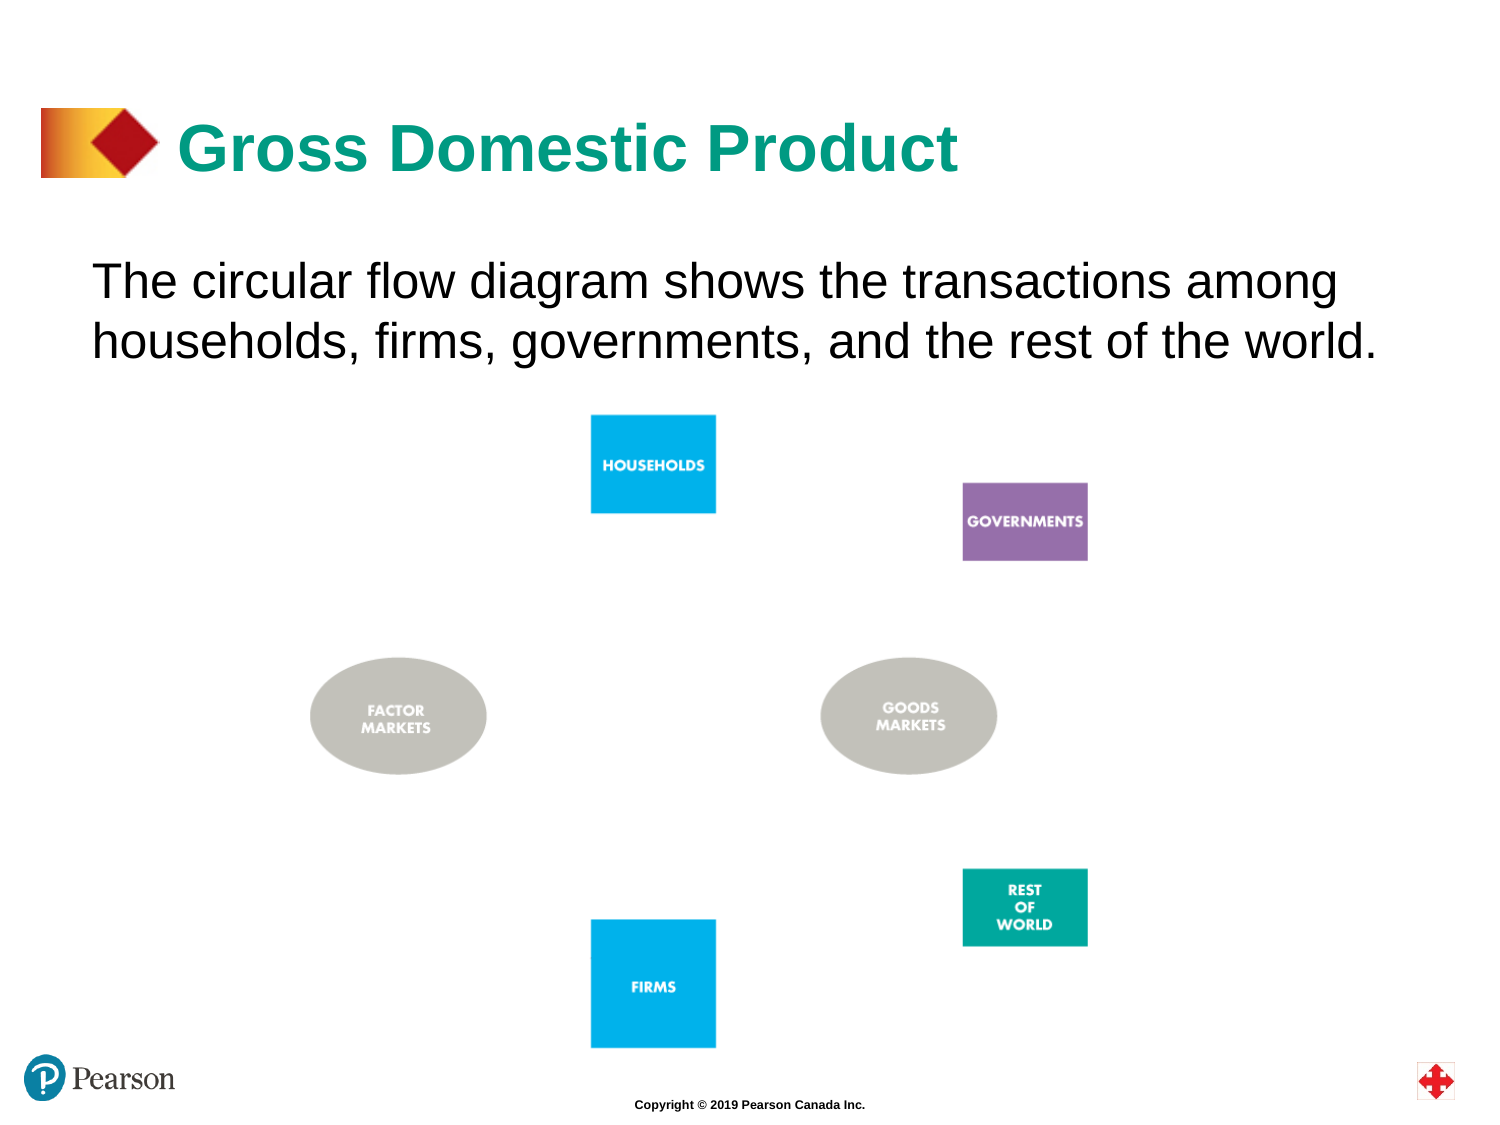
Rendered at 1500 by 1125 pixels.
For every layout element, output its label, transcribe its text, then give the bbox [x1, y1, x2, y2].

picture [50, 1054, 175, 1101]
picture [24, 1054, 41, 1072]
picture [24, 1087, 34, 1101]
picture [33, 1064, 58, 1089]
picture [1417, 1062, 1455, 1100]
title Gross Domestic Product [162, 17, 1425, 273]
list The circular flow diagram shows the transactions among households, firms, governments, and the rest of the world. [59, 241, 1410, 373]
picture [41, 108, 160, 178]
picture [295, 389, 1103, 1062]
